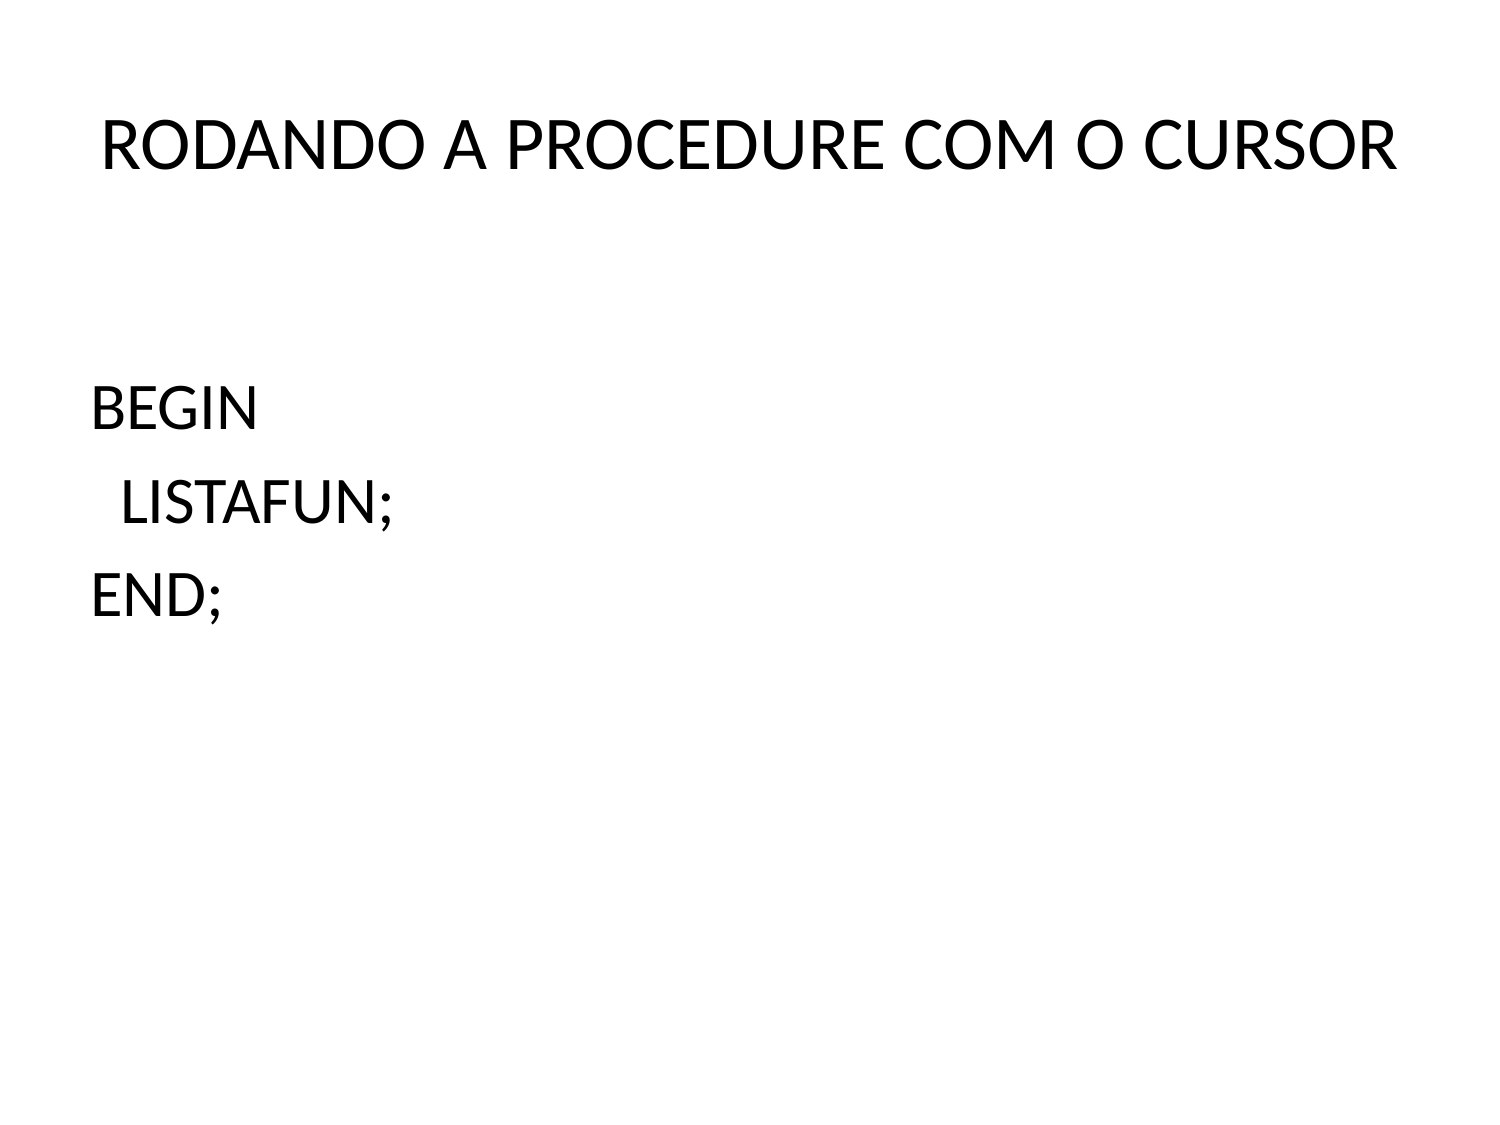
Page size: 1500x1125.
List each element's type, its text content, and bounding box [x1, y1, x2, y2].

title RODANDO A PROCEDURE COM O CURSOR [75, 45, 1425, 233]
list BEGIN LISTAFUN; END; [75, 262, 1425, 1005]
